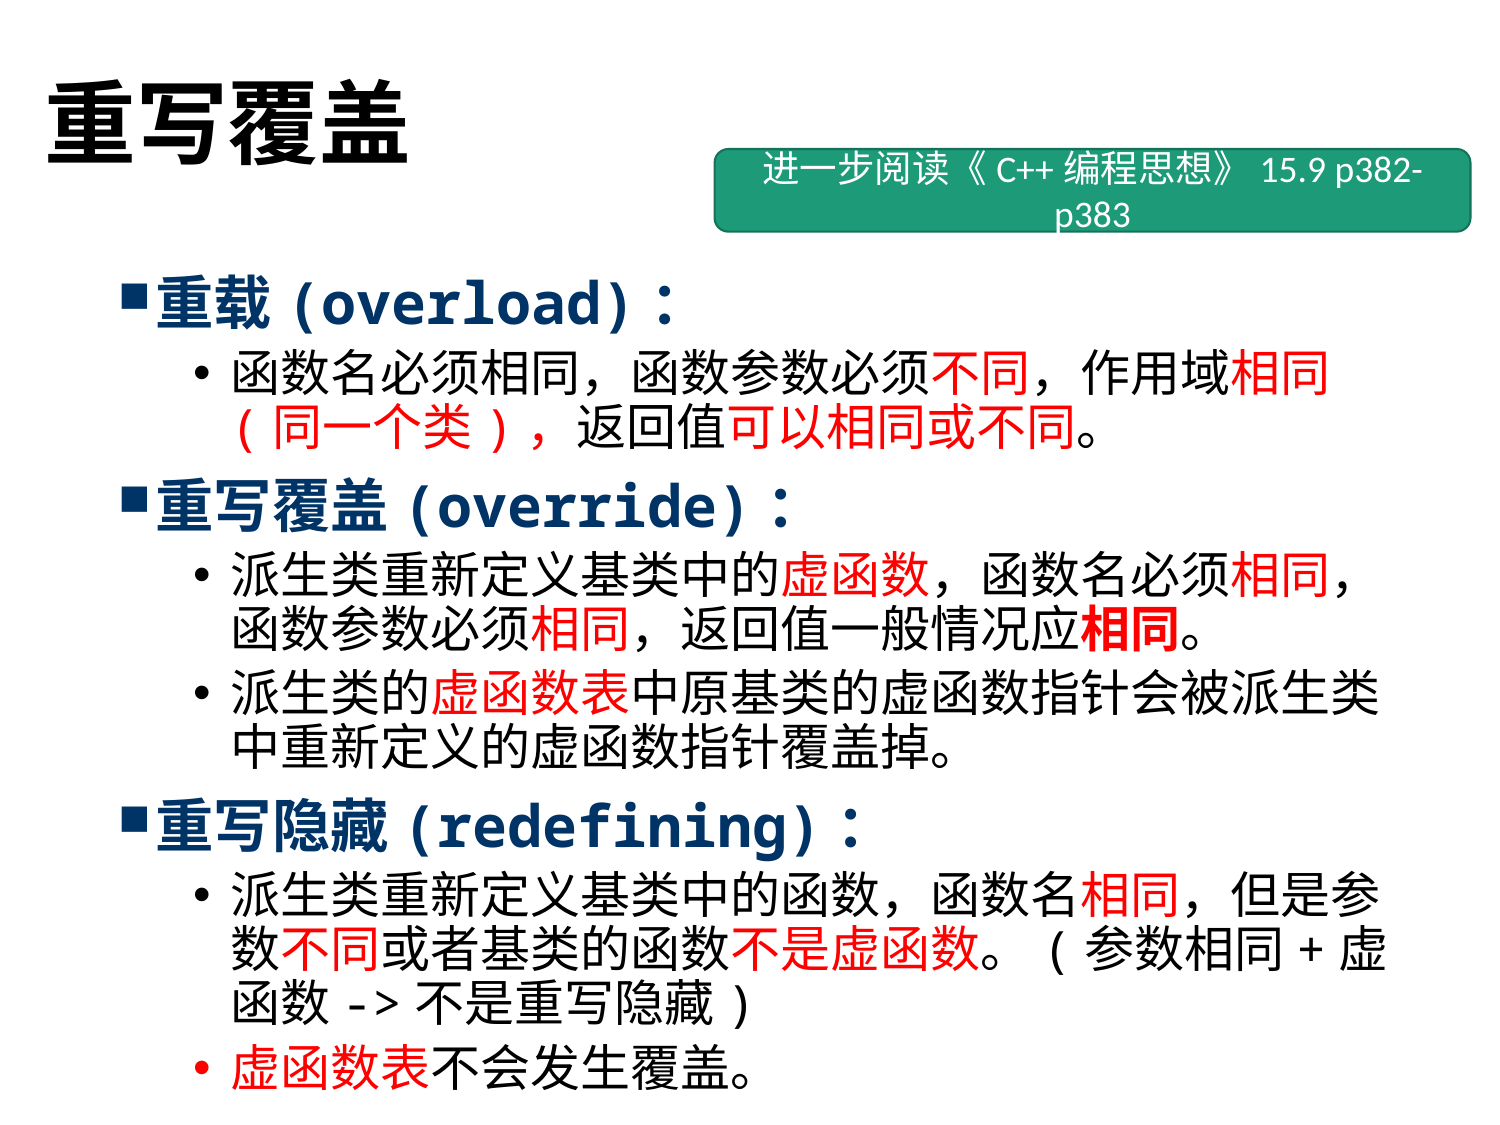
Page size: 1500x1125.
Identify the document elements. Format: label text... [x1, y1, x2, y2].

text_box 进一步阅读《C++编程思想》15.9 p382-p383 [713, 147, 1472, 233]
title 重写覆盖 [29, 19, 1324, 237]
list 重载(overload)： 函数名必须相同，函数参数必须不同，作用域相同(同一个类)，返回值可以相同或不同。 重写覆盖(override)： 派生类重新定义基类中的虚函数，函数名必须相同，函数参数必须相同，返回值一般情况应相同。 派生类的虚函数表中原基类的虚函数指针会被派生类中重新定义的虚函数指针覆盖掉。 重写隐藏(redefining)： 派生类重新定义基类中的函数，函数名相同，但是参数不同或者基类的函数不是虚函数。(参数相同+虚函数->不是重写隐藏) 虚函数表不会发生覆盖。 [103, 267, 1424, 1047]
